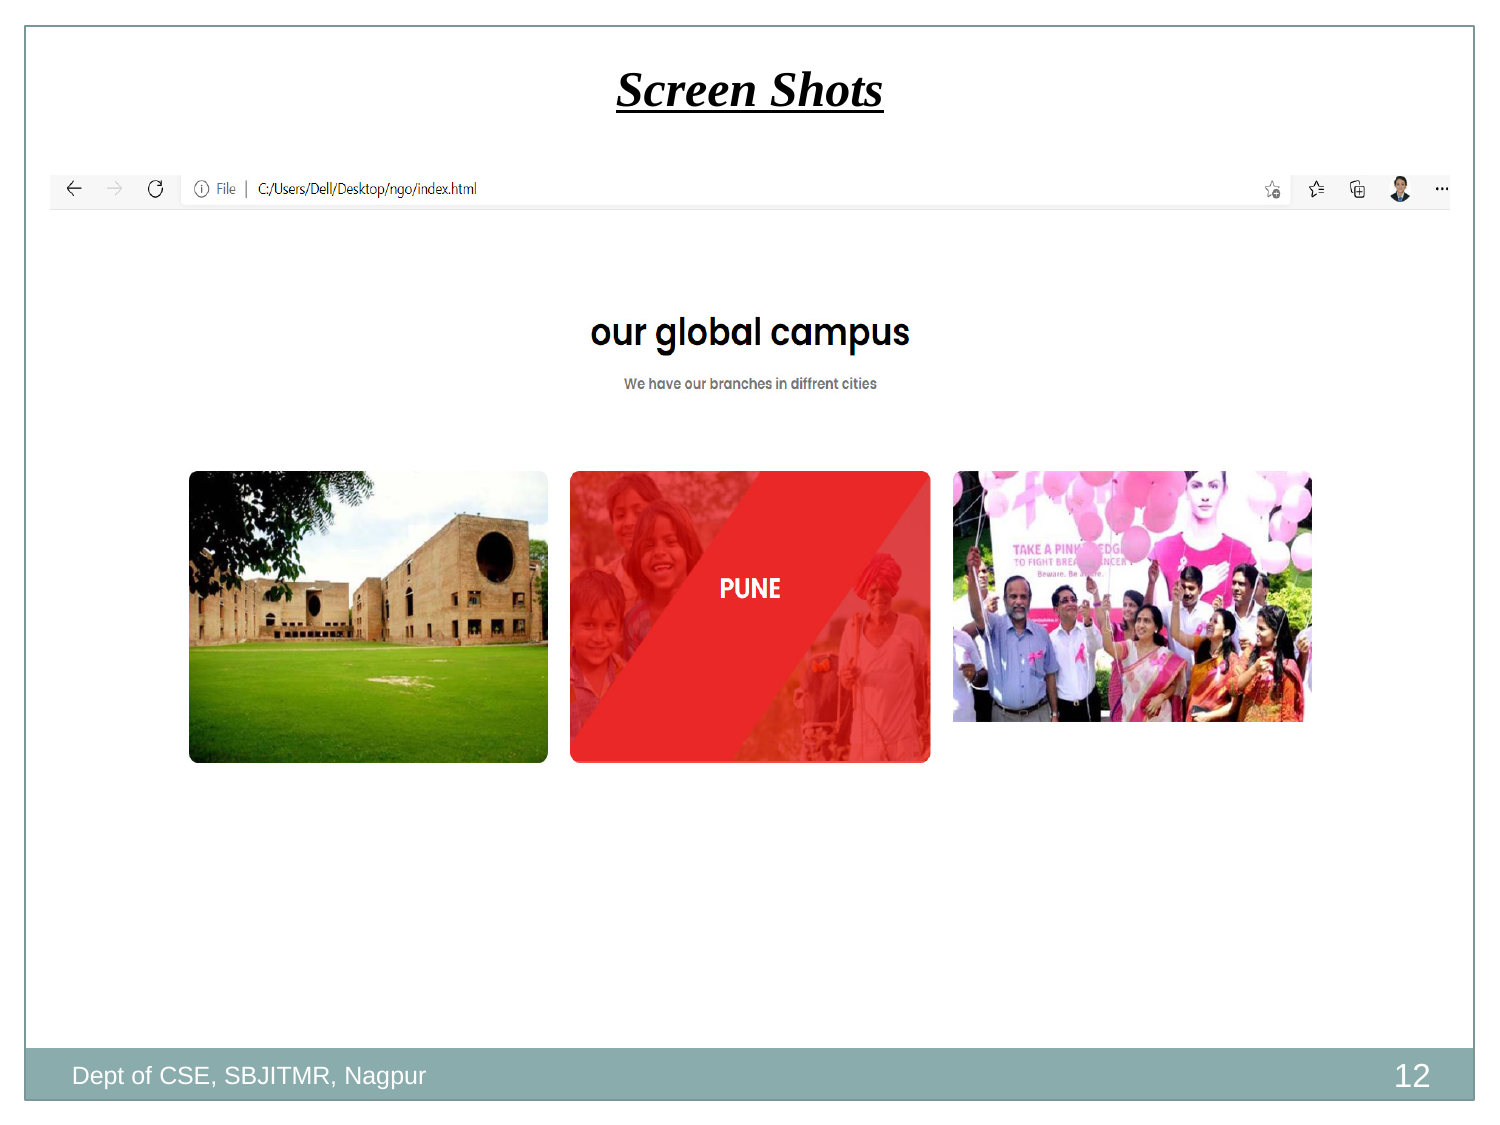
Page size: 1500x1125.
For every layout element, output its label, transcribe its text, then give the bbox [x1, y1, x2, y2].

footer Dept of CSE, SBJITMR, Nagpur [62, 1059, 711, 1089]
picture [49, 175, 1451, 888]
title Screen Shots [110, 56, 1390, 118]
slide_number 12 [1387, 1054, 1438, 1097]
